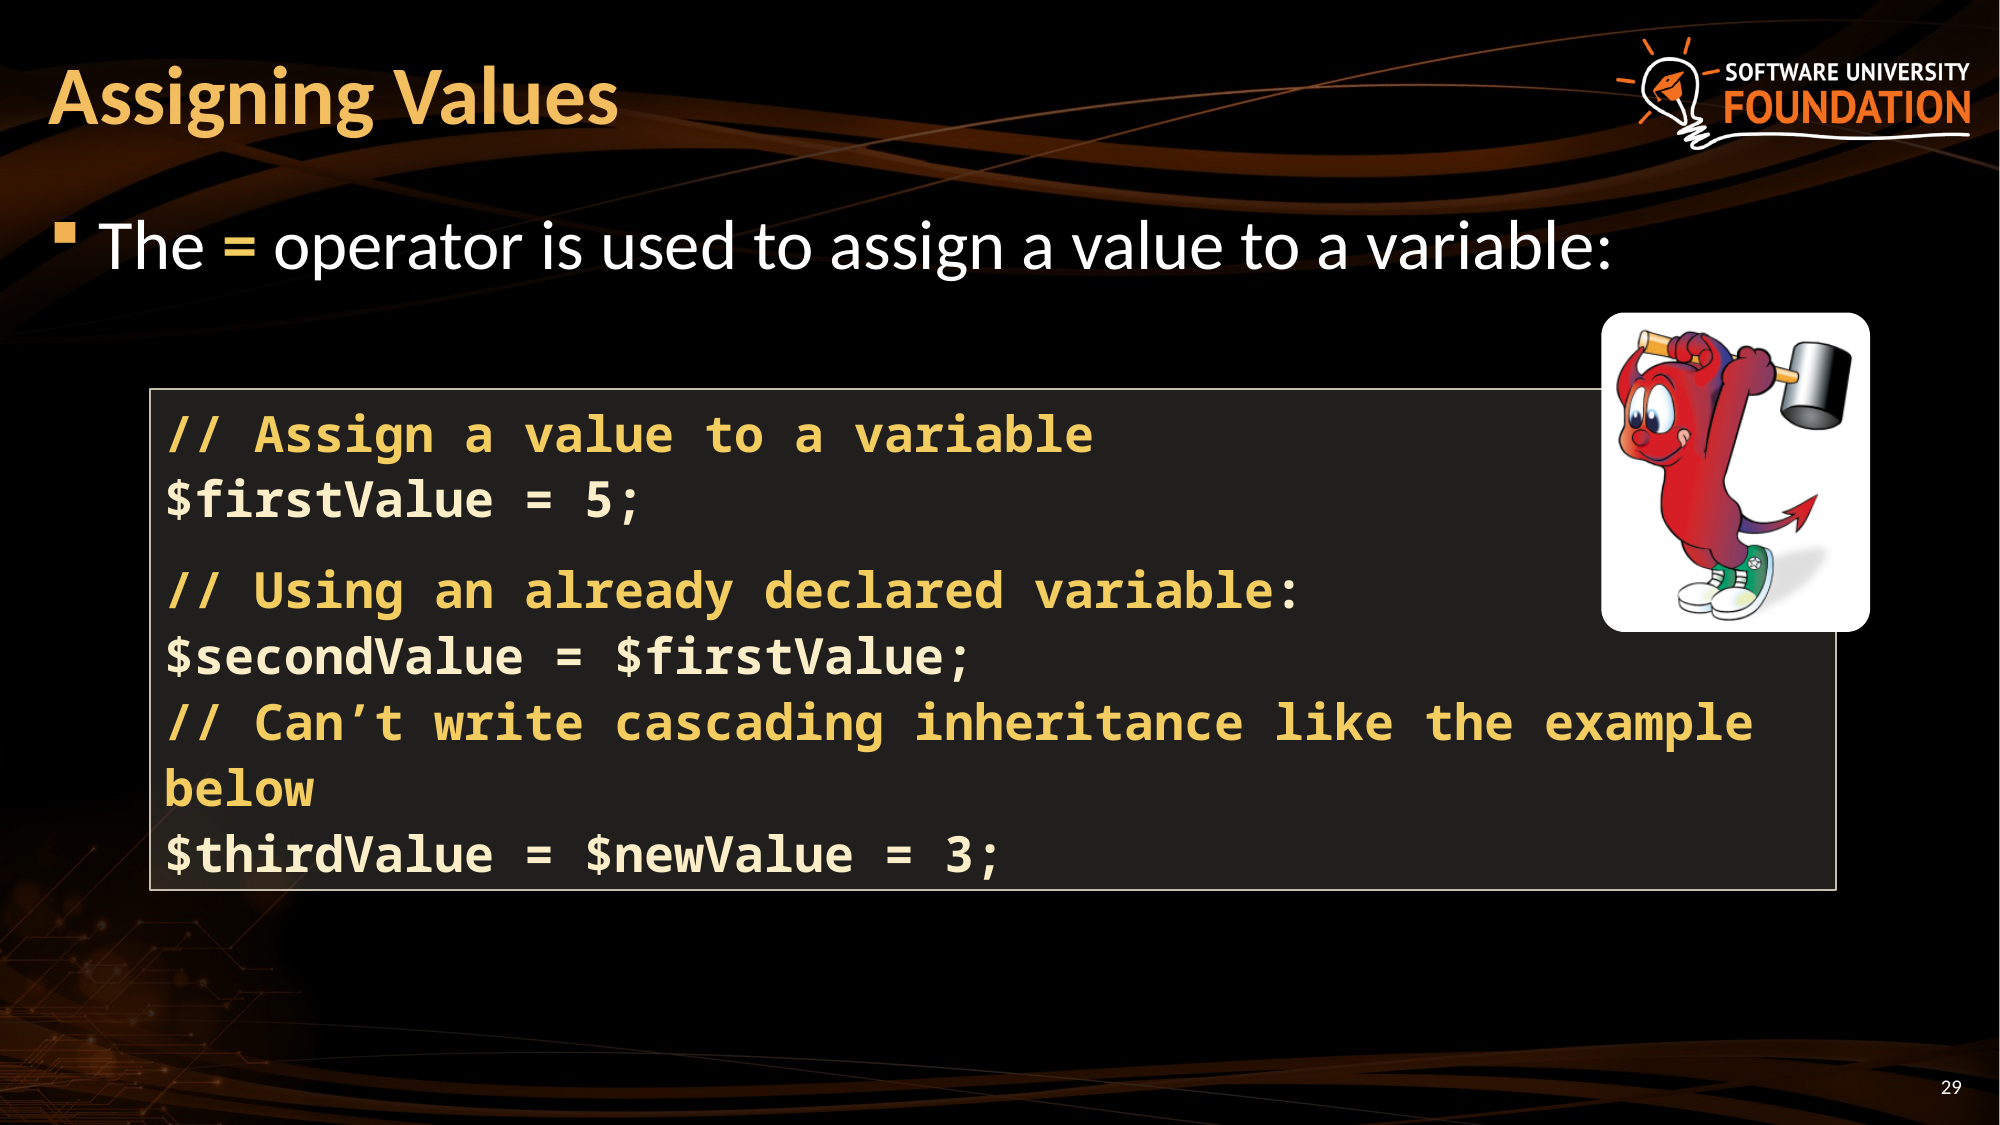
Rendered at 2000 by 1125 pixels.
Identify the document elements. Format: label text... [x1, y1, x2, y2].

picture [0, 0, 2000, 1125]
title Assigning Values [30, 6, 1602, 189]
list The = operator is used to assign a value to a variable: [31, 188, 1968, 1103]
text_box // Assign a value to a variable $firstValue = 5; // Using an already declared variable: $secondValue = $firstValue; // Can’t write cascading inheritance like the example below $thirdValue = $newValue = 3; [149, 388, 1837, 891]
